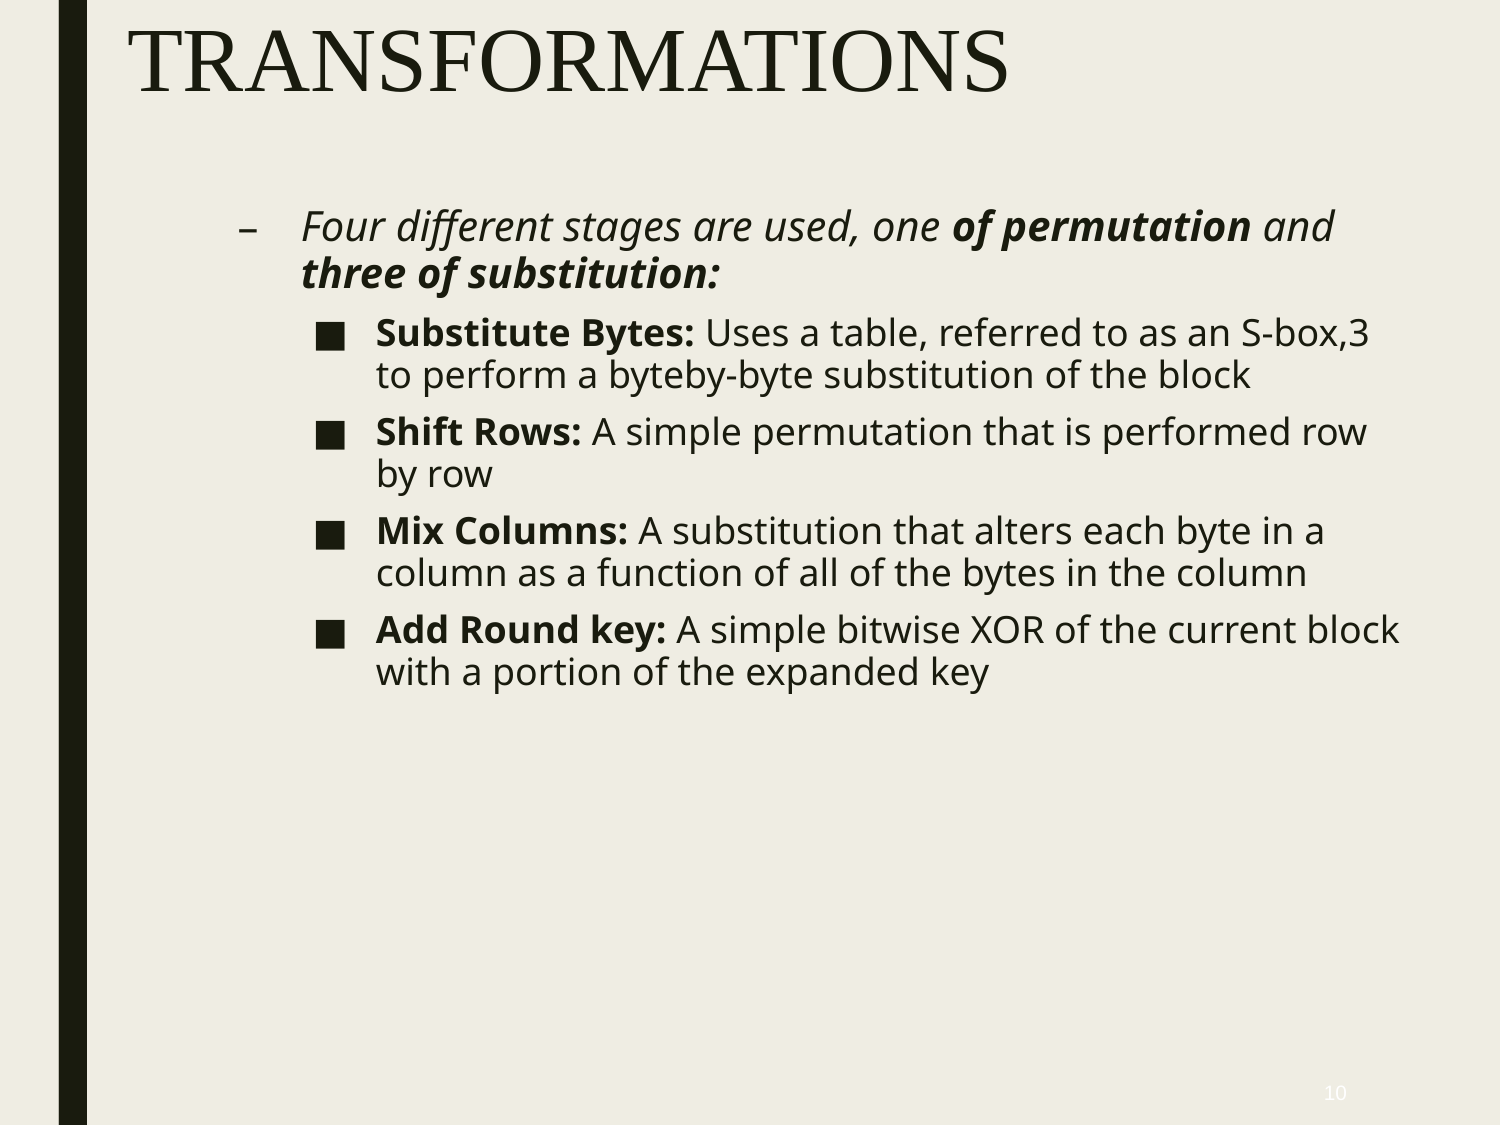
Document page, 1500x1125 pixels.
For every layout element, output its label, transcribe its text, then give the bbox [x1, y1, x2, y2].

title TRANSFORMATIONS [112, 5, 1294, 250]
list Four different stages are used, one of permutation and three of substitution: Substitute Bytes: Uses a table, referred to as an S-box,3 to perform a byteby-byte substitution of the block Shift Rows: A simple permutation that is performed row by row Mix Columns: A substitution that alters each byte in a column as a function of all of the bytes in the column Add Round key: A simple bitwise XOR of the current block with a portion of the expanded key [135, 196, 1424, 1035]
slide_number 10 [1165, 1058, 1362, 1125]
